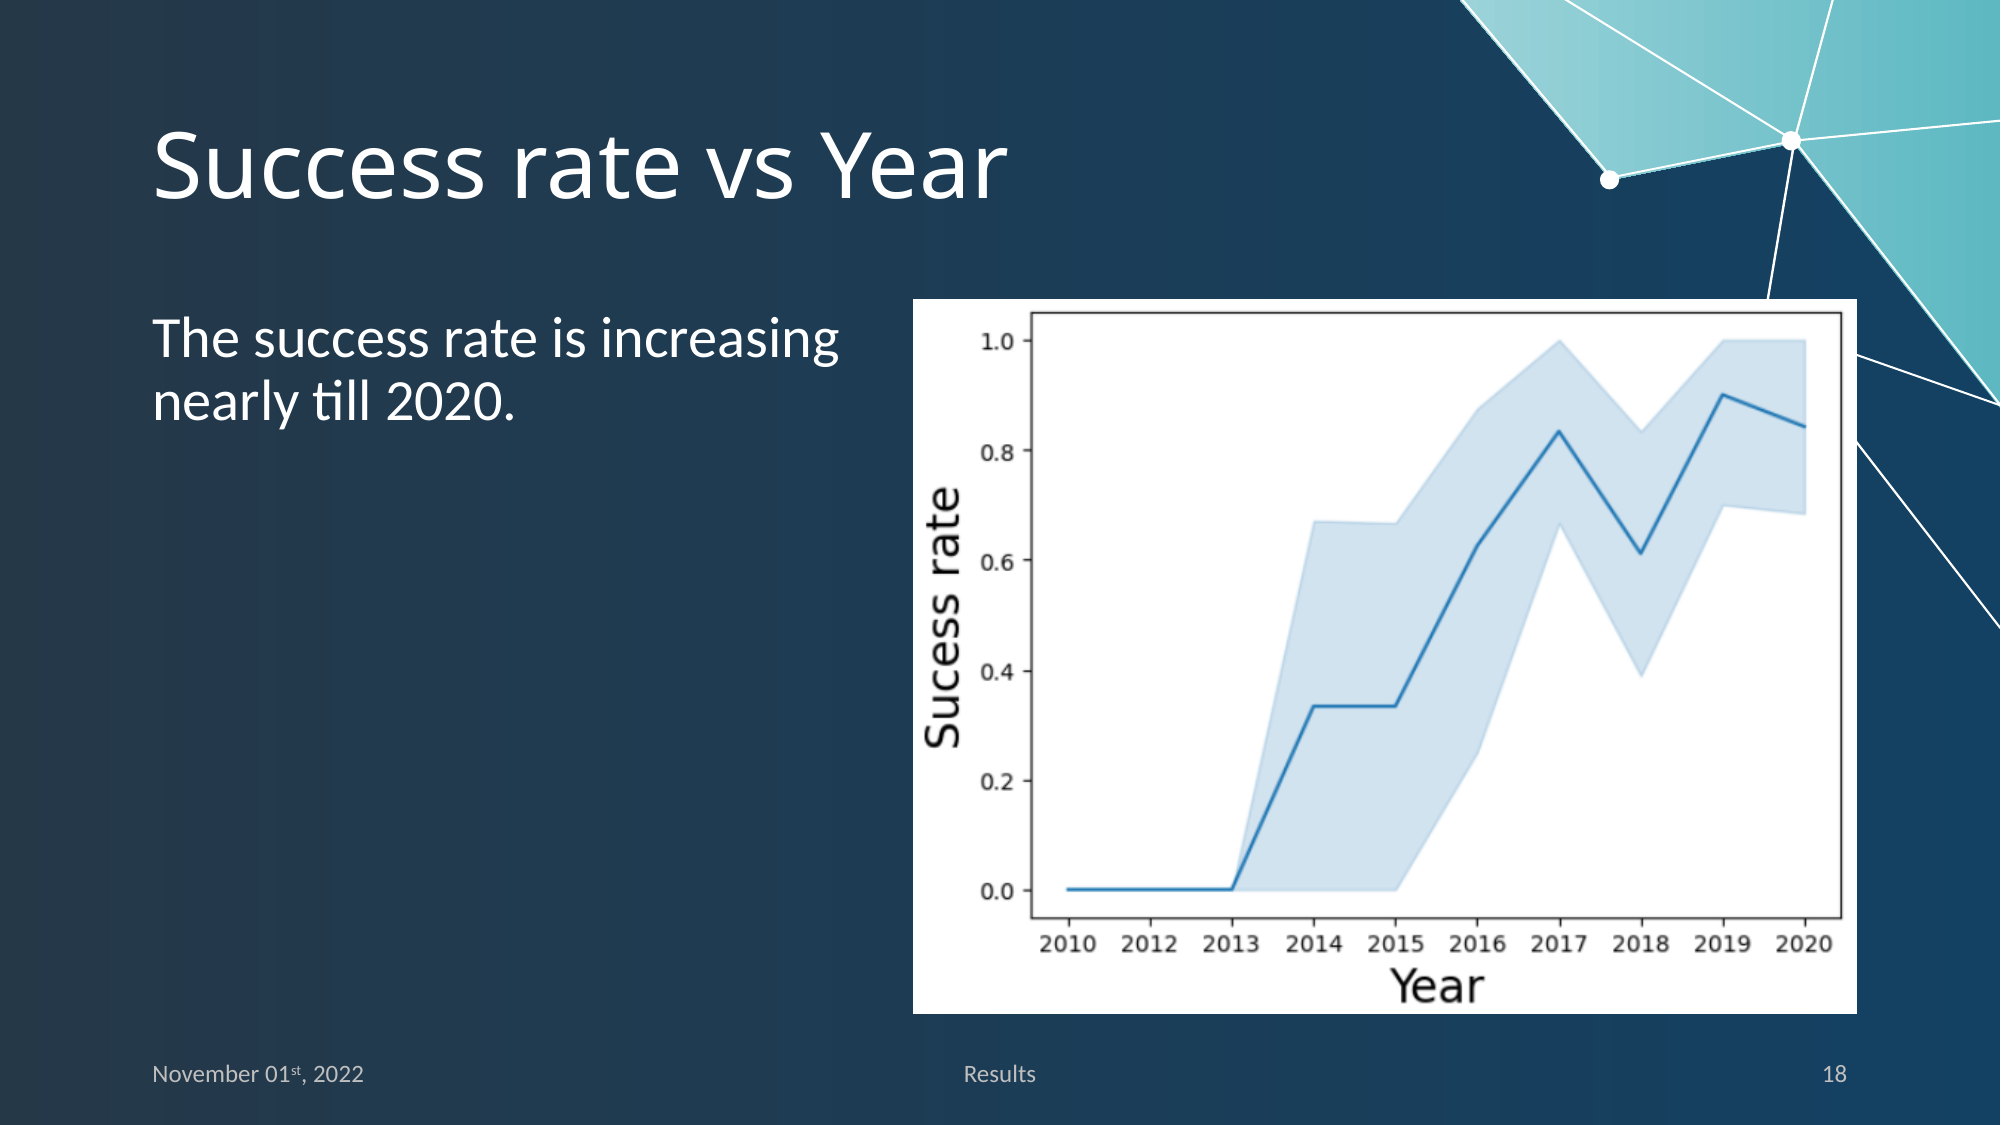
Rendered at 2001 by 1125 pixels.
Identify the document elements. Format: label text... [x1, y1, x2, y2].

slide_number 18 [1412, 1042, 1863, 1103]
title Success rate vs Year [137, 59, 1863, 278]
picture [913, 299, 1857, 1014]
footer Results [662, 1042, 1338, 1103]
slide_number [137, 1042, 588, 1103]
list The success rate is increasing nearly till 2020. [137, 299, 913, 1014]
